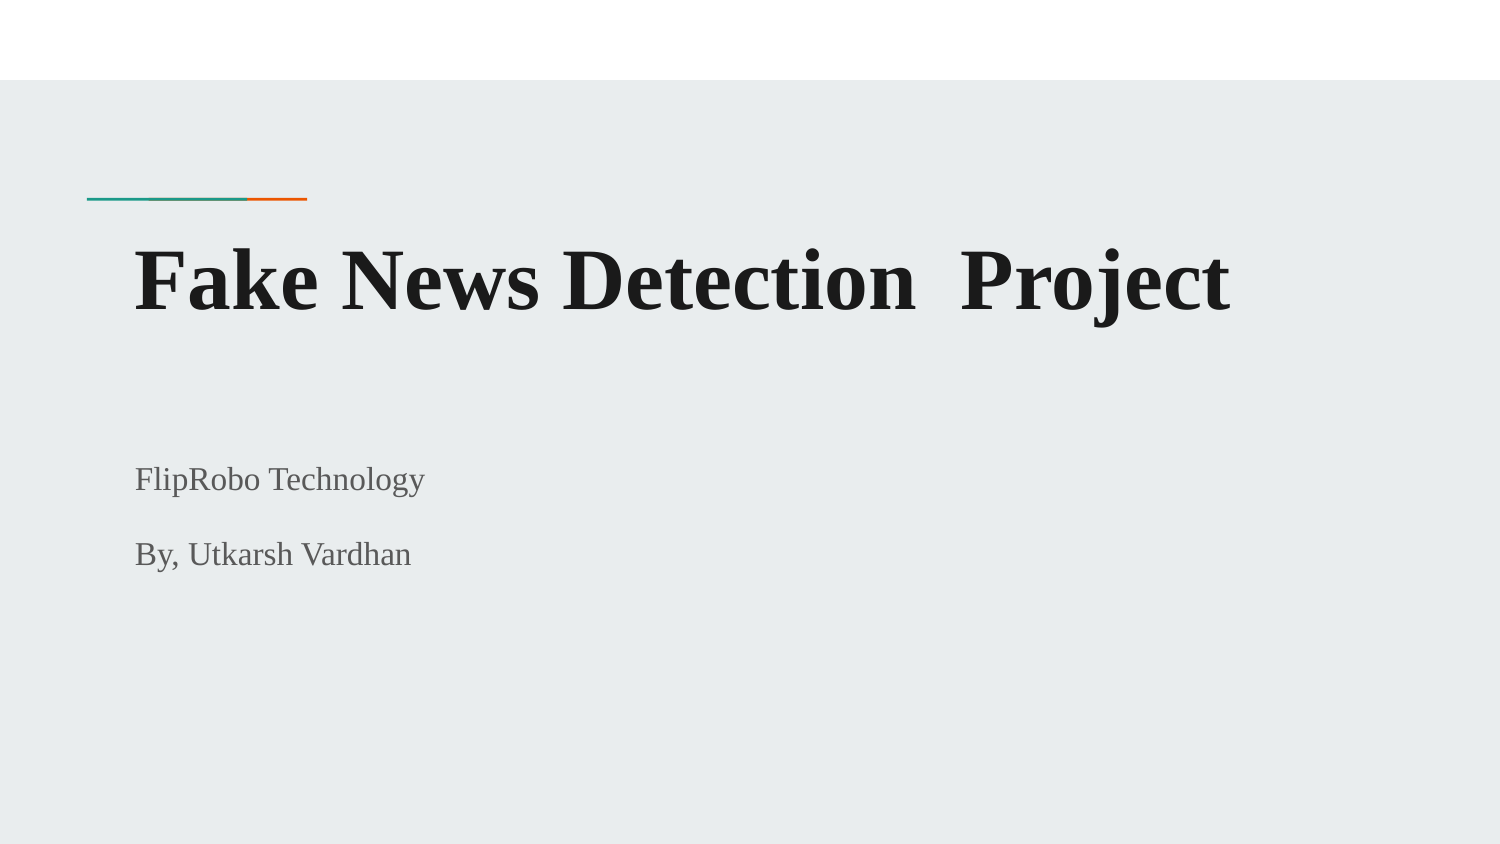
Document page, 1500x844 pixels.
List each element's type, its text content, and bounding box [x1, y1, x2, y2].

title Fake News Detection Project [119, 216, 1381, 490]
subtitle FlipRobo Technology [119, 445, 693, 535]
subtitle By, Utkarsh Vardhan [119, 520, 1381, 610]
